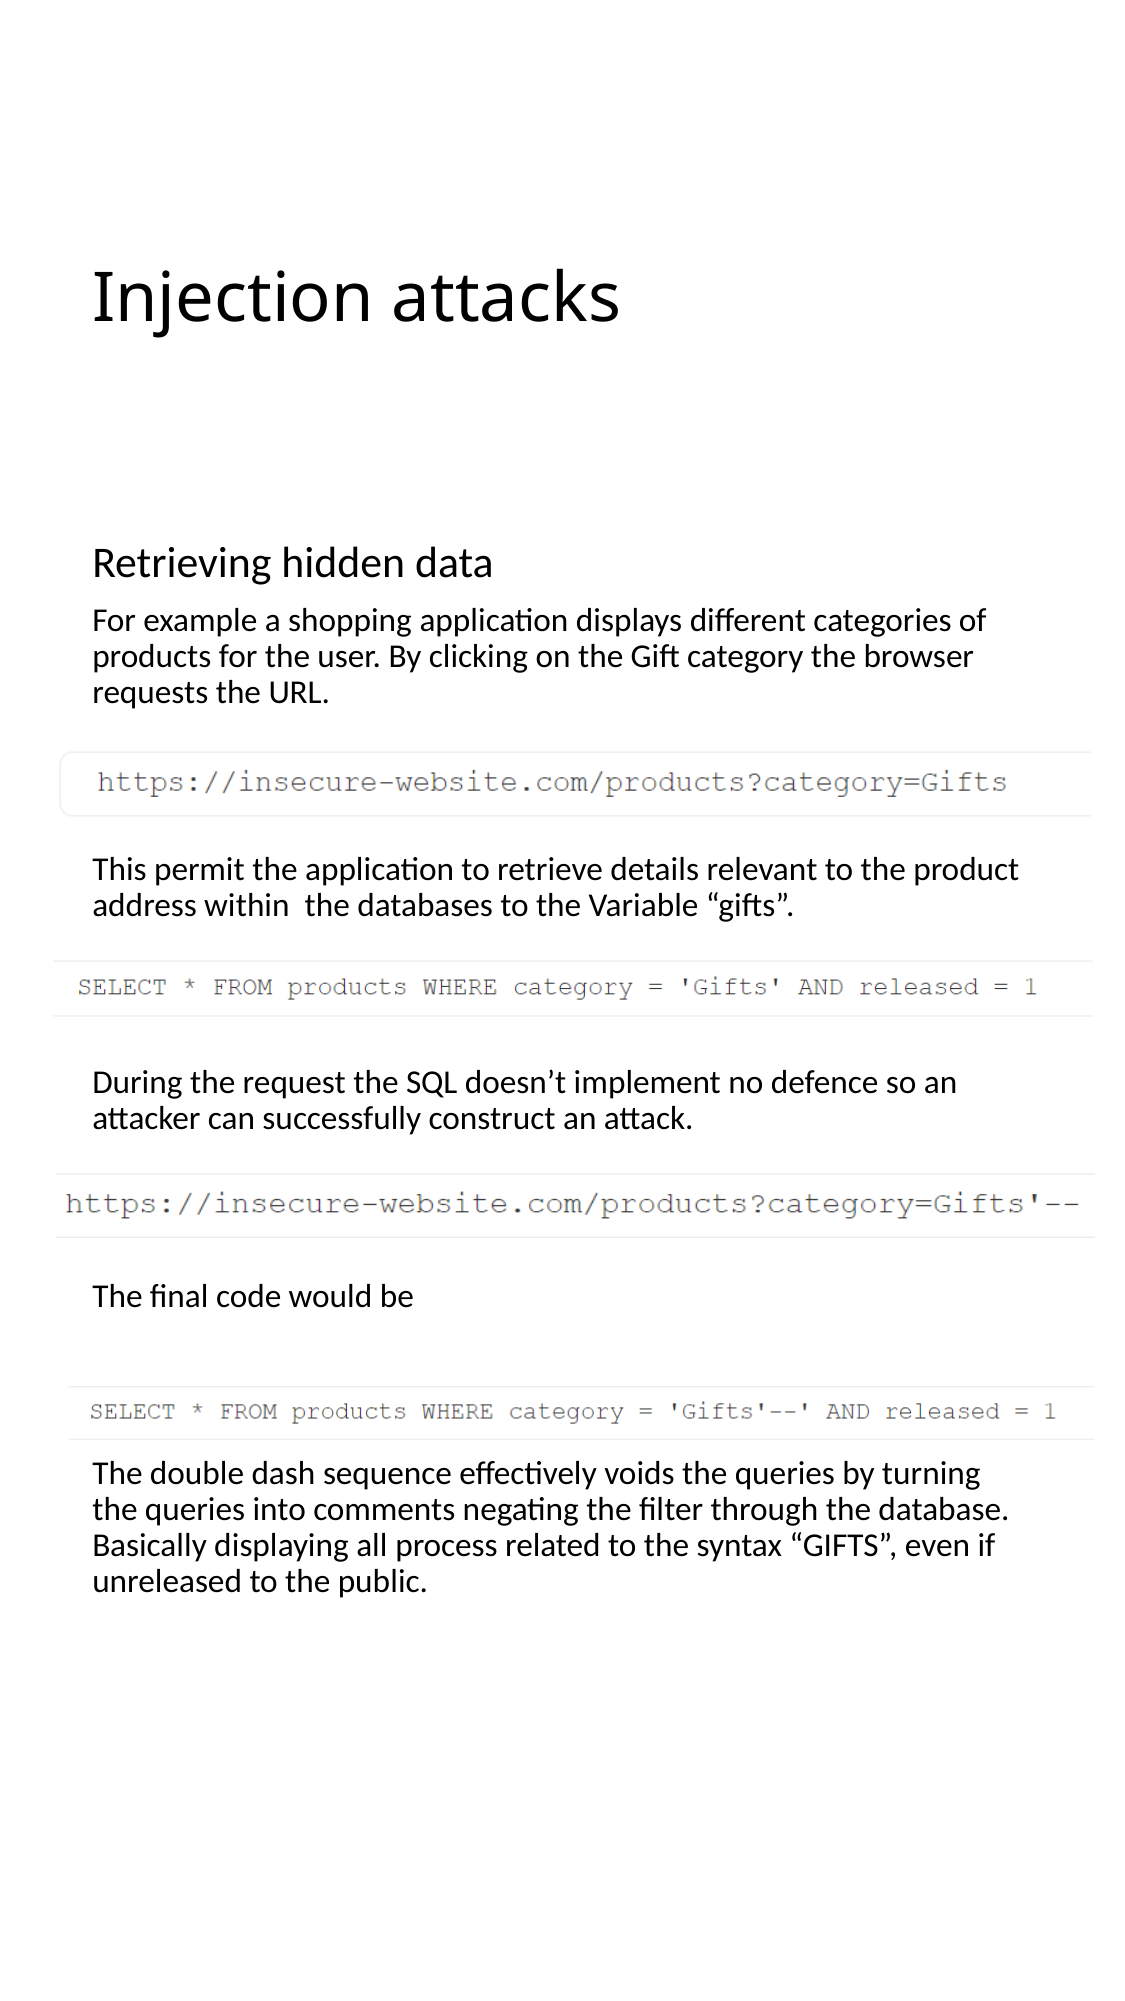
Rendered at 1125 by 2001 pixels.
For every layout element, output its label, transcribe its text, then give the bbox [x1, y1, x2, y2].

list Retrieving hidden data For example a shopping application displays different categories of products for the user. By clicking on the Gift category the browser requests the URL. This permit the application to retrieve details relevant to the product address within the databases to the Variable “gifts”. During the request the SQL doesn’t implement no defence so an attacker can successfully construct an attack. The final code would be The double dash sequence effectively voids the queries by turning the queries into comments negating the filter through the database. Basically displaying all process related to the syntax “GIFTS”, even if unreleased to the public. [77, 532, 1048, 739]
list Retrieving hidden data For example a shopping application displays different categories of products for the user. By clicking on the Gift category the browser requests the URL. This permit the application to retrieve details relevant to the product address within the databases to the Variable “gifts”. During the request the SQL doesn’t implement no defence so an attacker can successfully construct an attack. The final code would be The double dash sequence effectively voids the queries by turning the queries into comments negating the filter through the database. Basically displaying all process related to the syntax “GIFTS”, even if unreleased to the public. [77, 830, 1048, 949]
list Retrieving hidden data For example a shopping application displays different categories of products for the user. By clicking on the Gift category the browser requests the URL. This permit the application to retrieve details relevant to the product address within the databases to the Variable “gifts”. During the request the SQL doesn’t implement no defence so an attacker can successfully construct an attack. The final code would be The double dash sequence effectively voids the queries by turning the queries into comments negating the filter through the database. Basically displaying all process related to the syntax “GIFTS”, even if unreleased to the public. [77, 1449, 1048, 1802]
list Retrieving hidden data For example a shopping application displays different categories of products for the user. By clicking on the Gift category the browser requests the URL. This permit the application to retrieve details relevant to the product address within the databases to the Variable “gifts”. During the request the SQL doesn’t implement no defence so an attacker can successfully construct an attack. The final code would be The double dash sequence effectively voids the queries by turning the queries into comments negating the filter through the database. Basically displaying all process related to the syntax “GIFTS”, even if unreleased to the public. [77, 1284, 1048, 1372]
picture [68, 1372, 1095, 1449]
picture [56, 1166, 1095, 1284]
picture [53, 949, 1093, 1026]
list Retrieving hidden data For example a shopping application displays different categories of products for the user. By clicking on the Gift category the browser requests the URL. This permit the application to retrieve details relevant to the product address within the databases to the Variable “gifts”. During the request the SQL doesn’t implement no defence so an attacker can successfully construct an attack. The final code would be The double dash sequence effectively voids the queries by turning the queries into comments negating the filter through the database. Basically displaying all process related to the syntax “GIFTS”, even if unreleased to the public. [77, 1026, 1048, 1166]
title Injection attacks [77, 106, 1048, 493]
picture [56, 739, 1091, 830]
